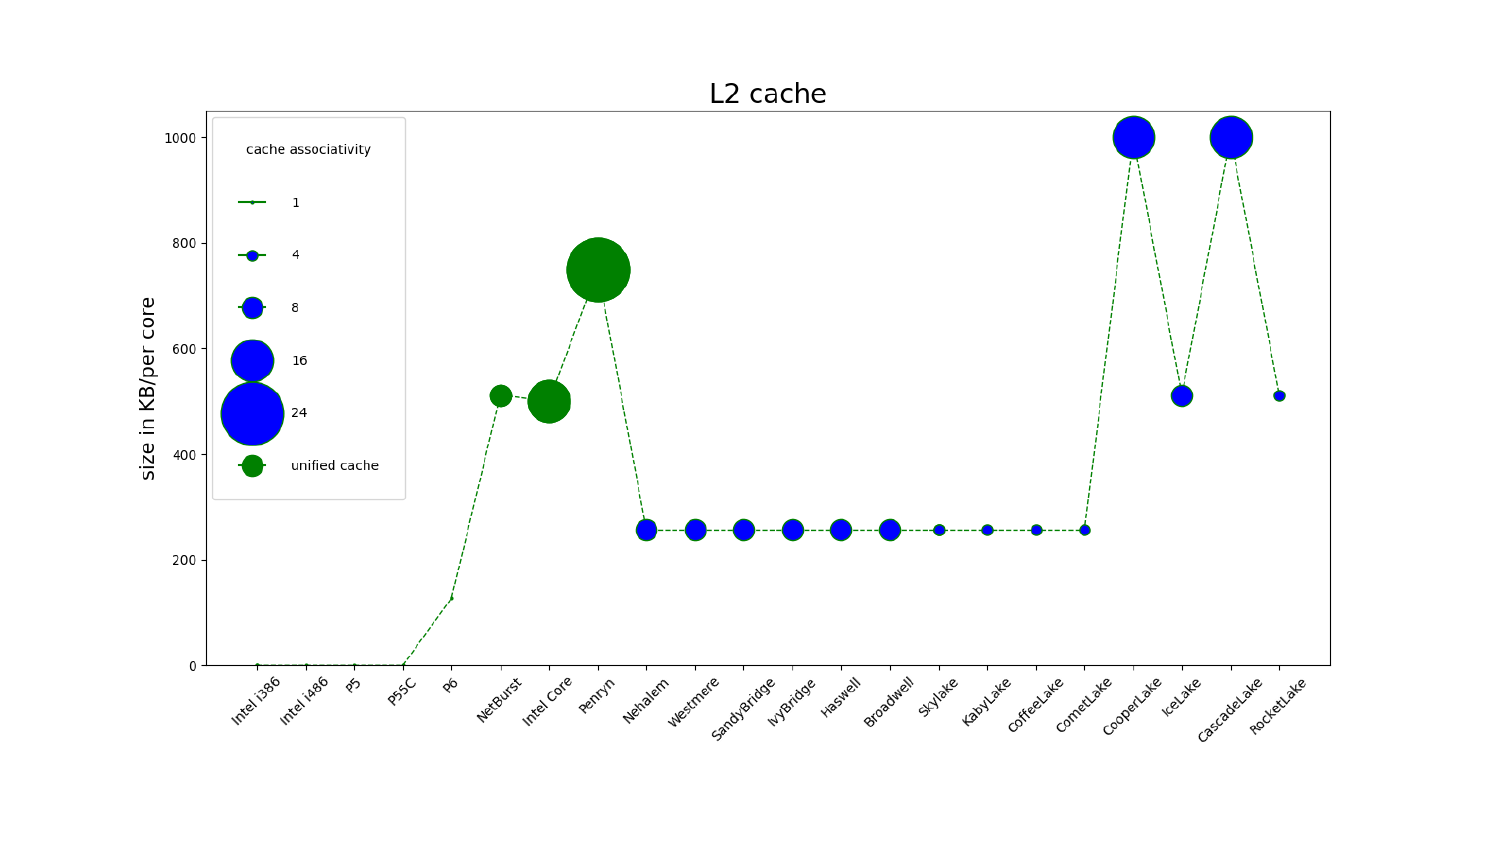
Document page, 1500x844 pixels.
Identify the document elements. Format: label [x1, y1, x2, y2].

picture [24, 24, 1476, 744]
